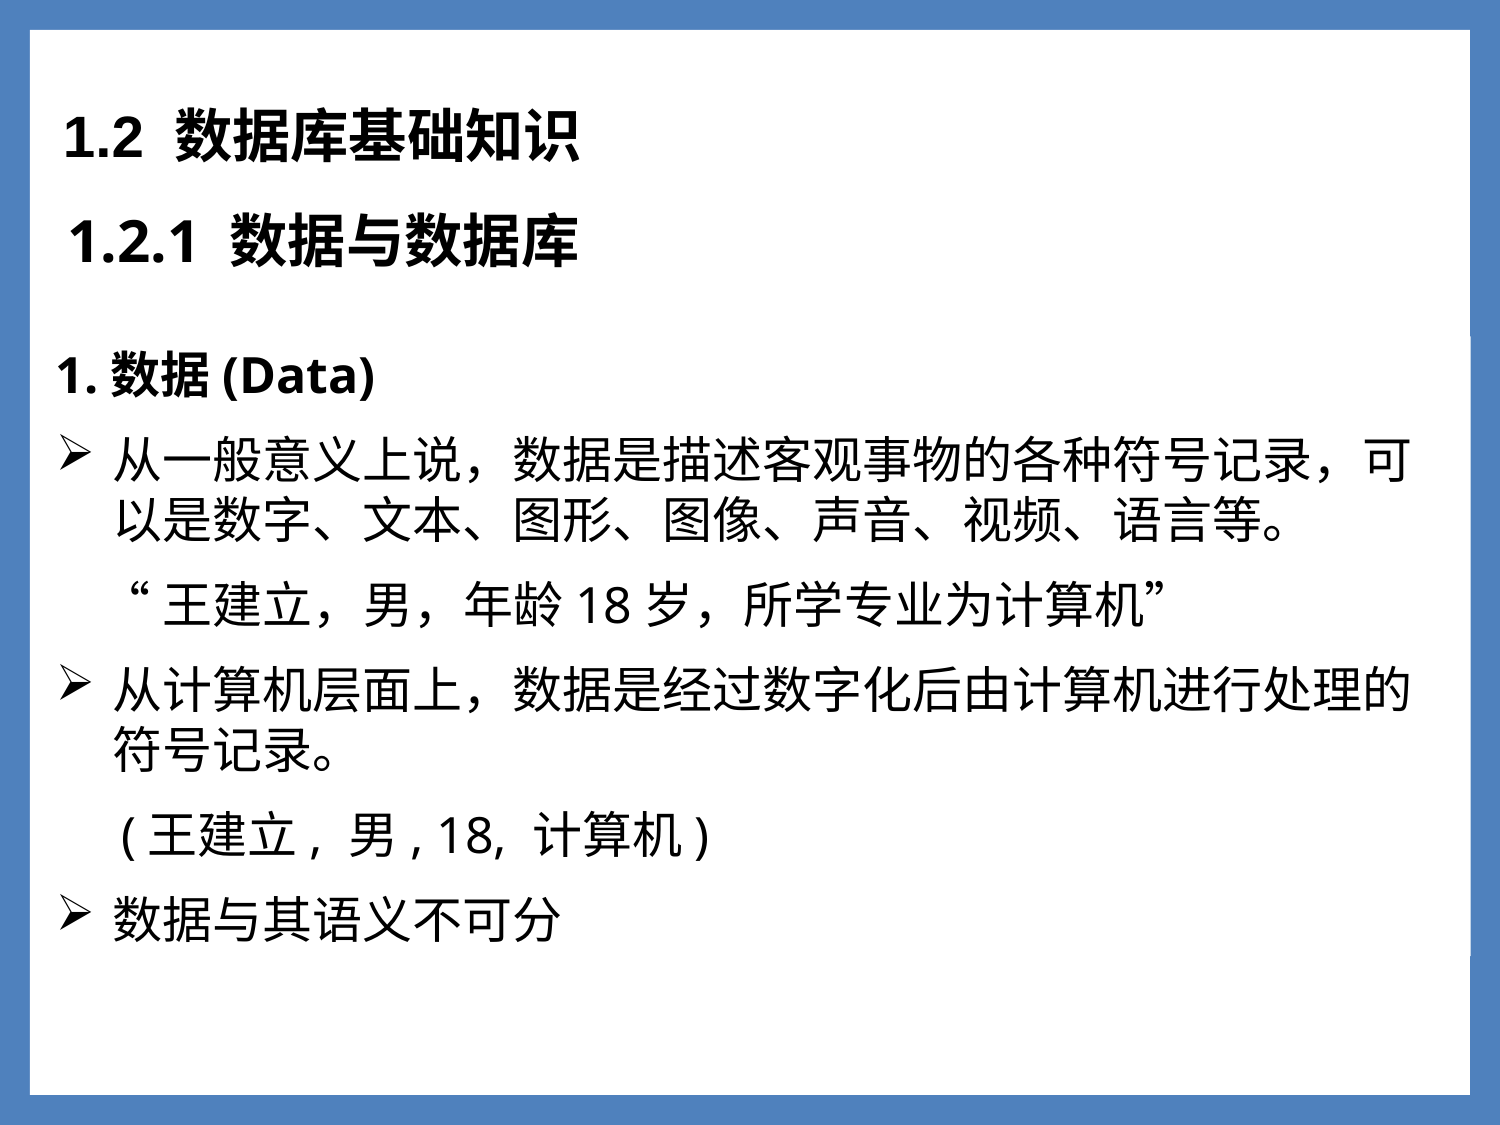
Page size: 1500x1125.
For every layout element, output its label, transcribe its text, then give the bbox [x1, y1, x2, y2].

text_box 1.数据(Data) 从一般意义上说，数据是描述客观事物的各种符号记录，可以是数字、文本、图形、图像、声音、视频、语言等。 “王建立，男，年龄18岁，所学专业为计算机” 从计算机层面上，数据是经过数字化后由计算机进行处理的符号记录。 (王建立, 男, 18, 计算机) 数据与其语义不可分 [41, 336, 1471, 957]
text_box 1.2.1 数据与数据库 [53, 196, 1435, 281]
text_box 1.2 数据库基础知识 [48, 88, 656, 181]
